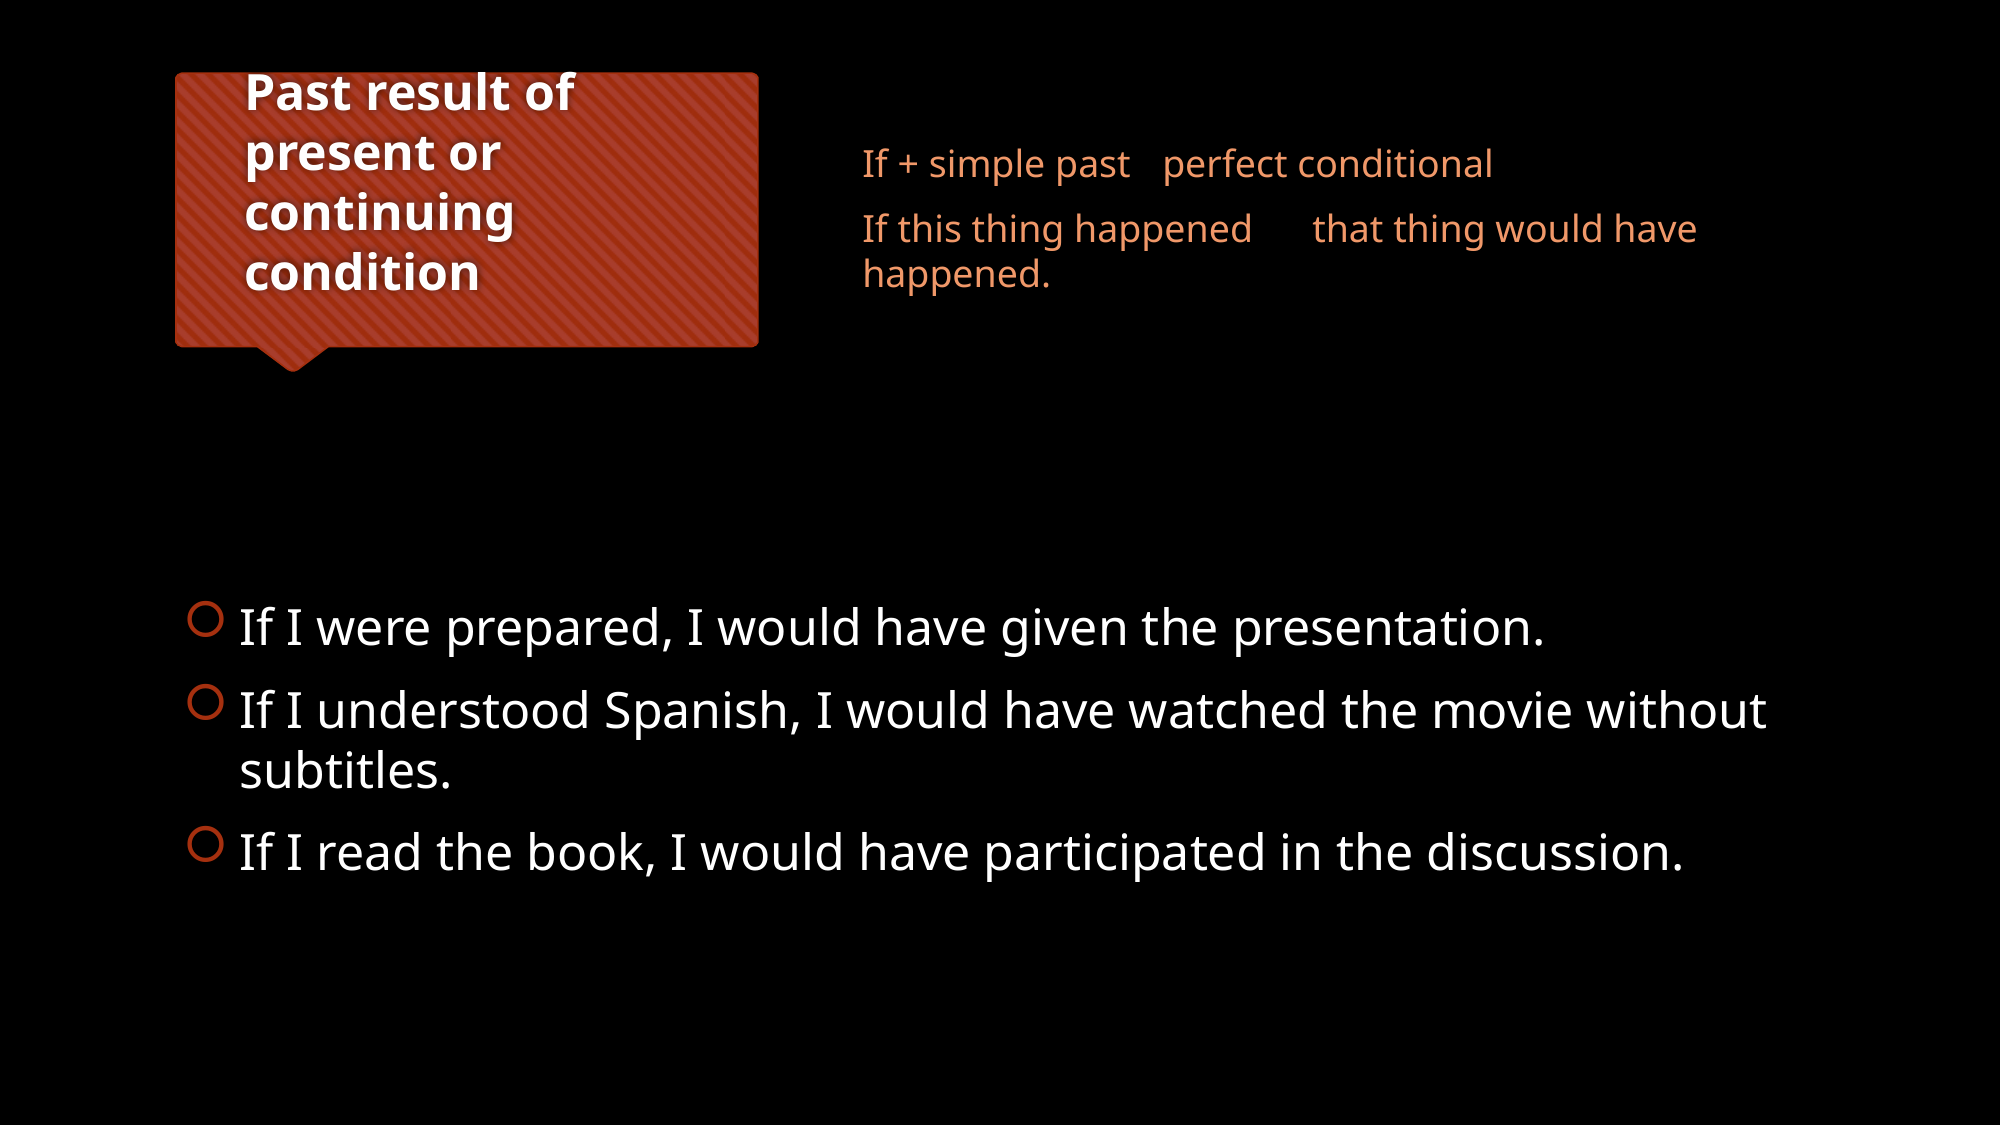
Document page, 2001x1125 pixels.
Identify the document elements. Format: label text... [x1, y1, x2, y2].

title Past result of present or continuing condition [229, 96, 733, 308]
text_box If I were prepared, I would have given the presentation. If I understood Spanish, I would have watched the movie without subtitles. If I read the book, I would have participated in the discussion. [168, 528, 1843, 948]
list If + simple past perfect conditional If this thing happened that thing would have happened. [847, 76, 1873, 359]
